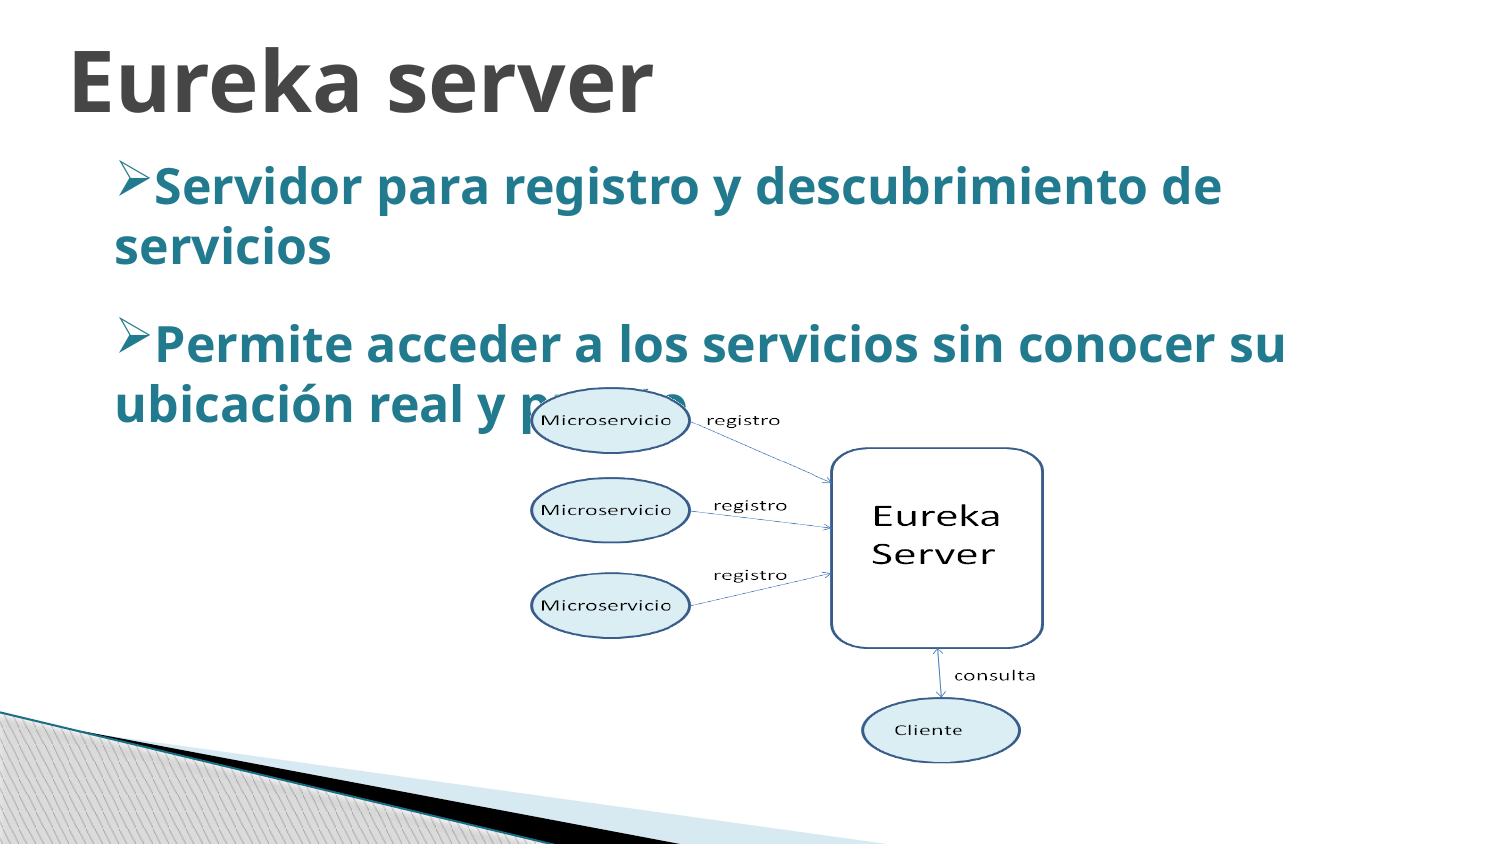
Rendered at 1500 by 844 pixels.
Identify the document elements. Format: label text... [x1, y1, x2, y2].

text_box Eureka server [53, 20, 1388, 154]
text_box Servidor para registro y descubrimiento de servicios Permite acceder a los servicios sin conocer su ubicación real y puerto [100, 147, 1447, 337]
picture [525, 386, 1102, 765]
